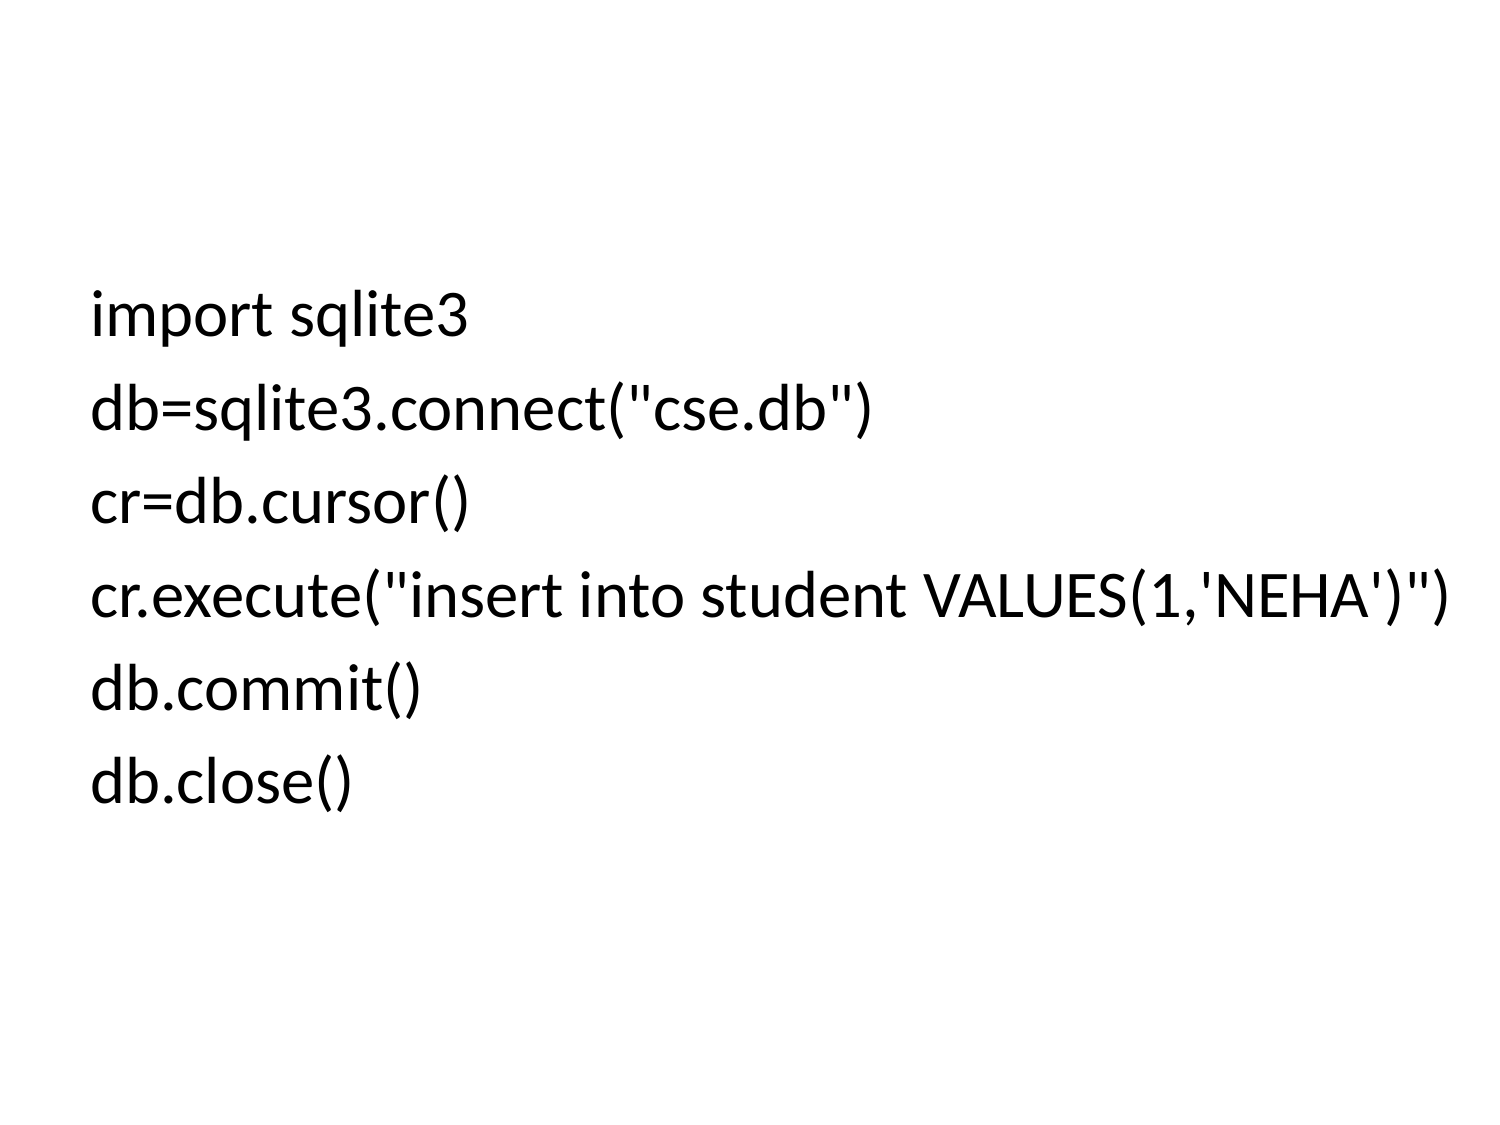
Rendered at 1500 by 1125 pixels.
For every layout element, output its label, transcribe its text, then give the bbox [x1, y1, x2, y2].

list import sqlite3 db=sqlite3.connect("cse.db") cr=db.cursor() cr.execute("insert into student VALUES(1,'NEHA')") db.commit() db.close() [75, 262, 1500, 1005]
